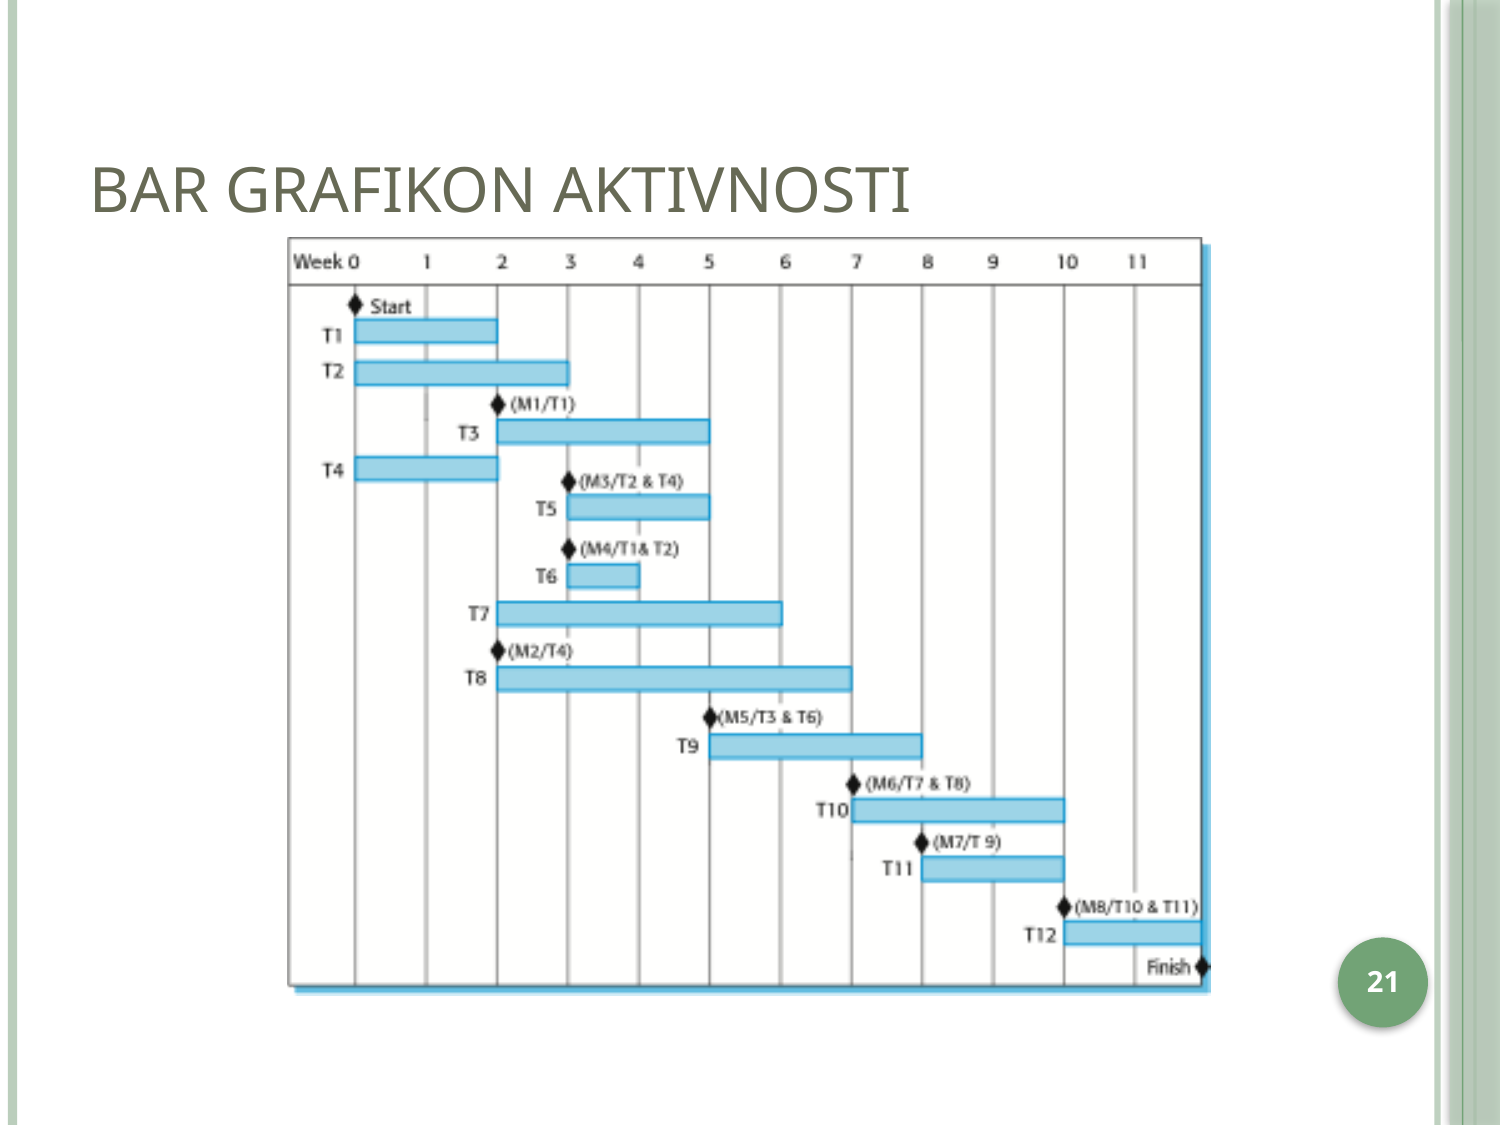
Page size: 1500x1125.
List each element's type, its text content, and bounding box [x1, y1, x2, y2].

slide_number 20 [1333, 940, 1434, 1027]
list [286, 236, 1211, 997]
title Bar grafikon aktivnosti [75, 45, 1300, 233]
